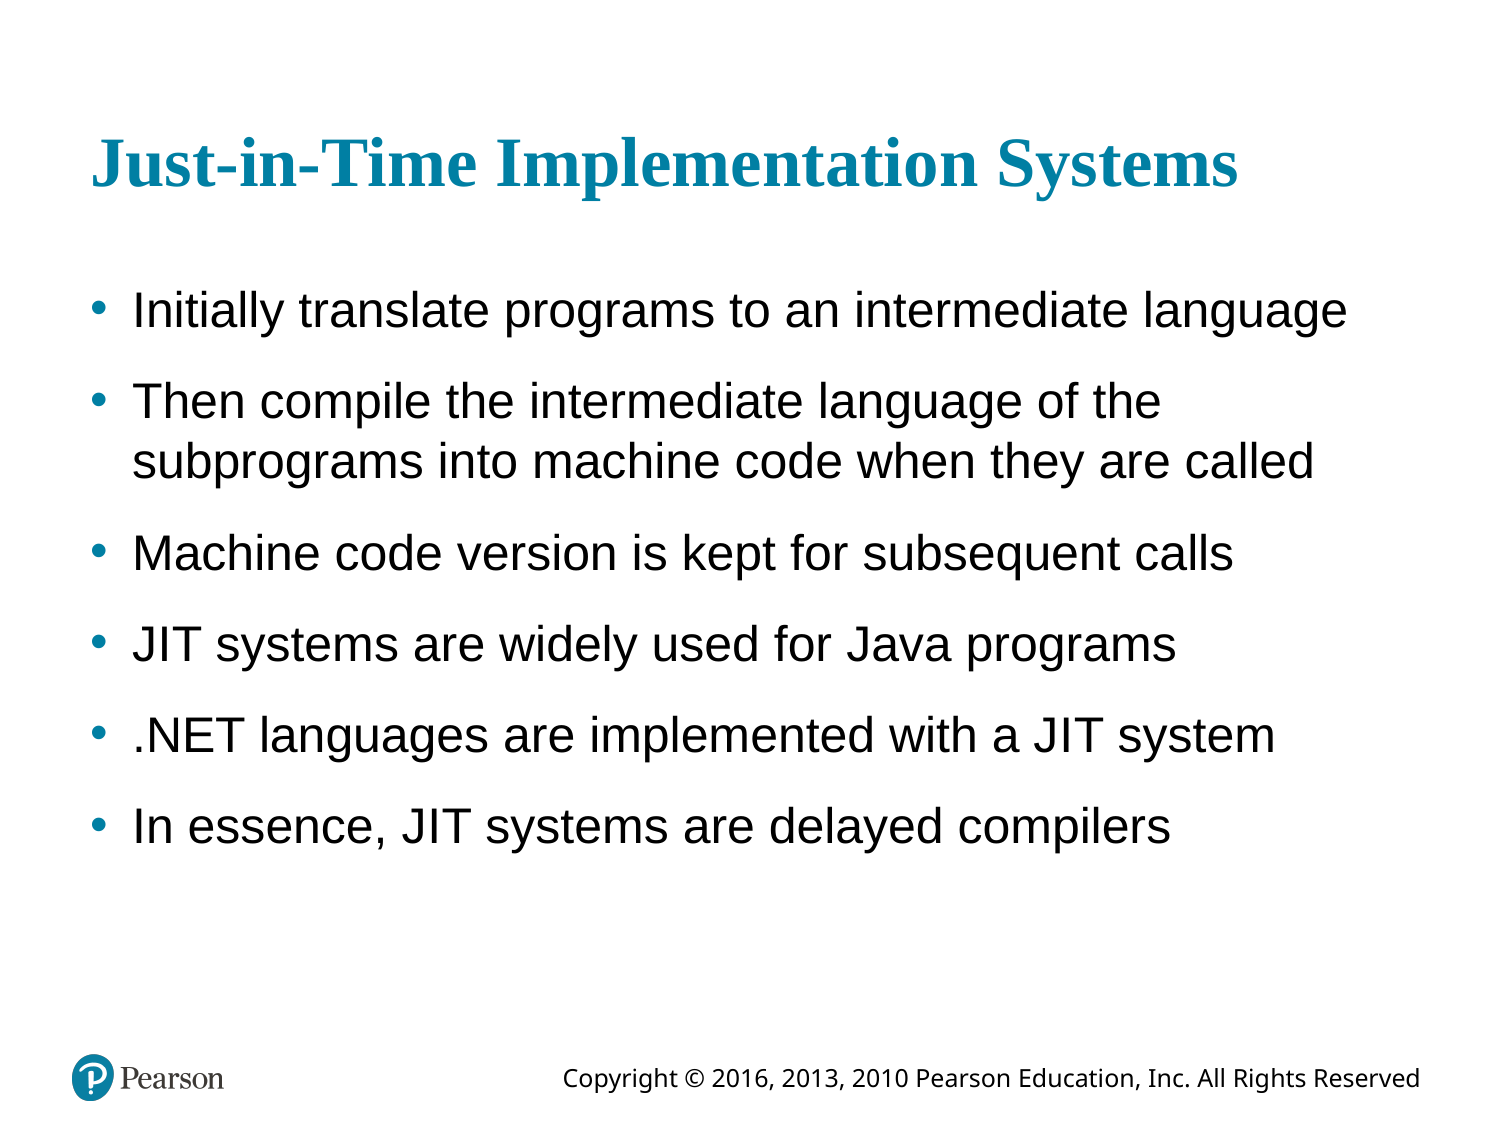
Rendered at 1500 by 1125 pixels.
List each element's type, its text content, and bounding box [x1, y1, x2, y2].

picture [72, 1087, 83, 1101]
picture [98, 1054, 224, 1101]
picture [72, 1054, 88, 1070]
title Just-in-Time Implementation Systems [75, 35, 1425, 216]
list Initially translate programs to an intermediate language Then compile the intermediate language of the subprograms into machine code when they are called Machine code version is kept for subsequent calls J I T systems are widely used for Java programs .NET languages are implemented with a J I T system In essence, J I T systems are delayed compilers [75, 262, 1425, 1005]
picture [80, 1063, 106, 1088]
